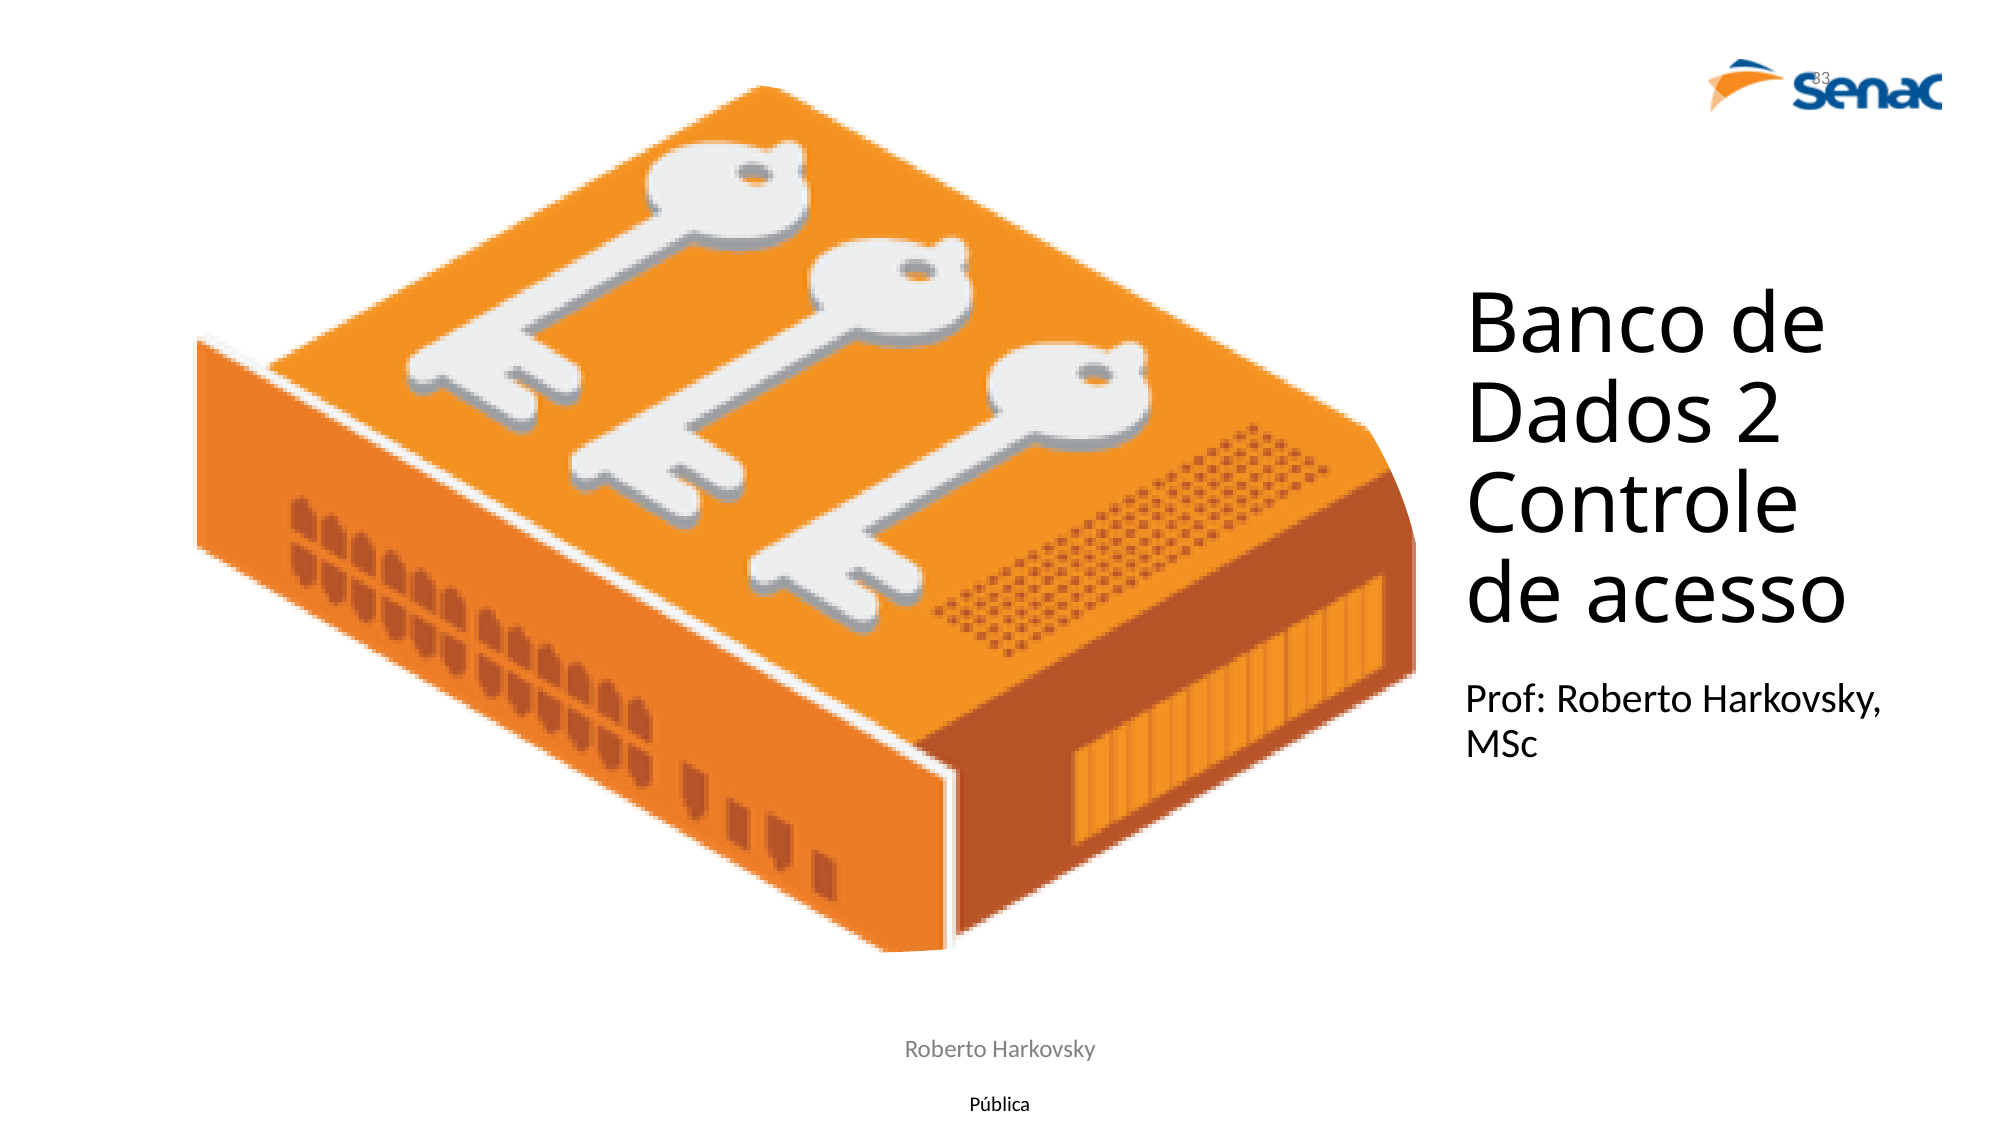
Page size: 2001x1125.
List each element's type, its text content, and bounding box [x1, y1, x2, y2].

slide_number 33 [1717, 52, 1868, 105]
title Banco de Dados 2 Controle de acesso [1450, 243, 1931, 648]
footer Roberto Harkovsky [131, 1021, 1869, 1074]
list Prof: Roberto Harkovsky, MSc [1450, 668, 1931, 884]
picture [1708, 59, 1942, 112]
picture [151, 76, 1425, 953]
